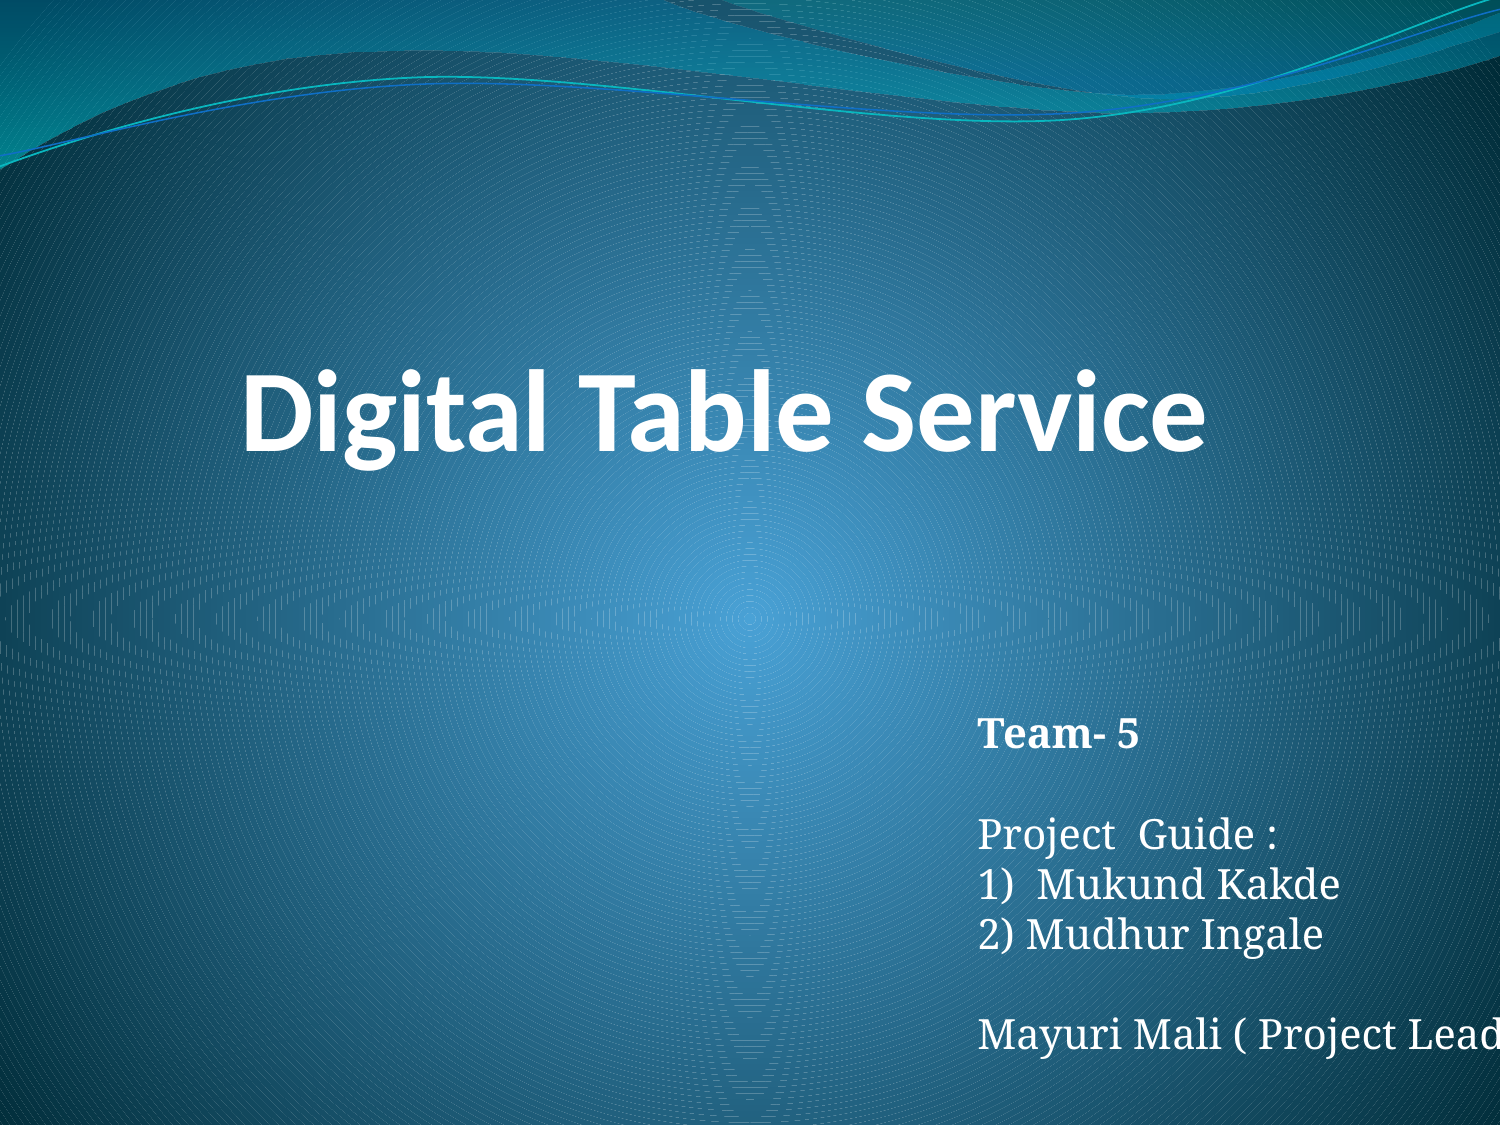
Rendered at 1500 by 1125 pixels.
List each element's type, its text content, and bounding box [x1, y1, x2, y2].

title Digital Table Service [200, 312, 1213, 475]
text_box Team- 5 Project Guide : 1) Mukund Kakde 2) Mudhur Ingale Mayuri Mali ( Project Lead) [962, 699, 1500, 1065]
